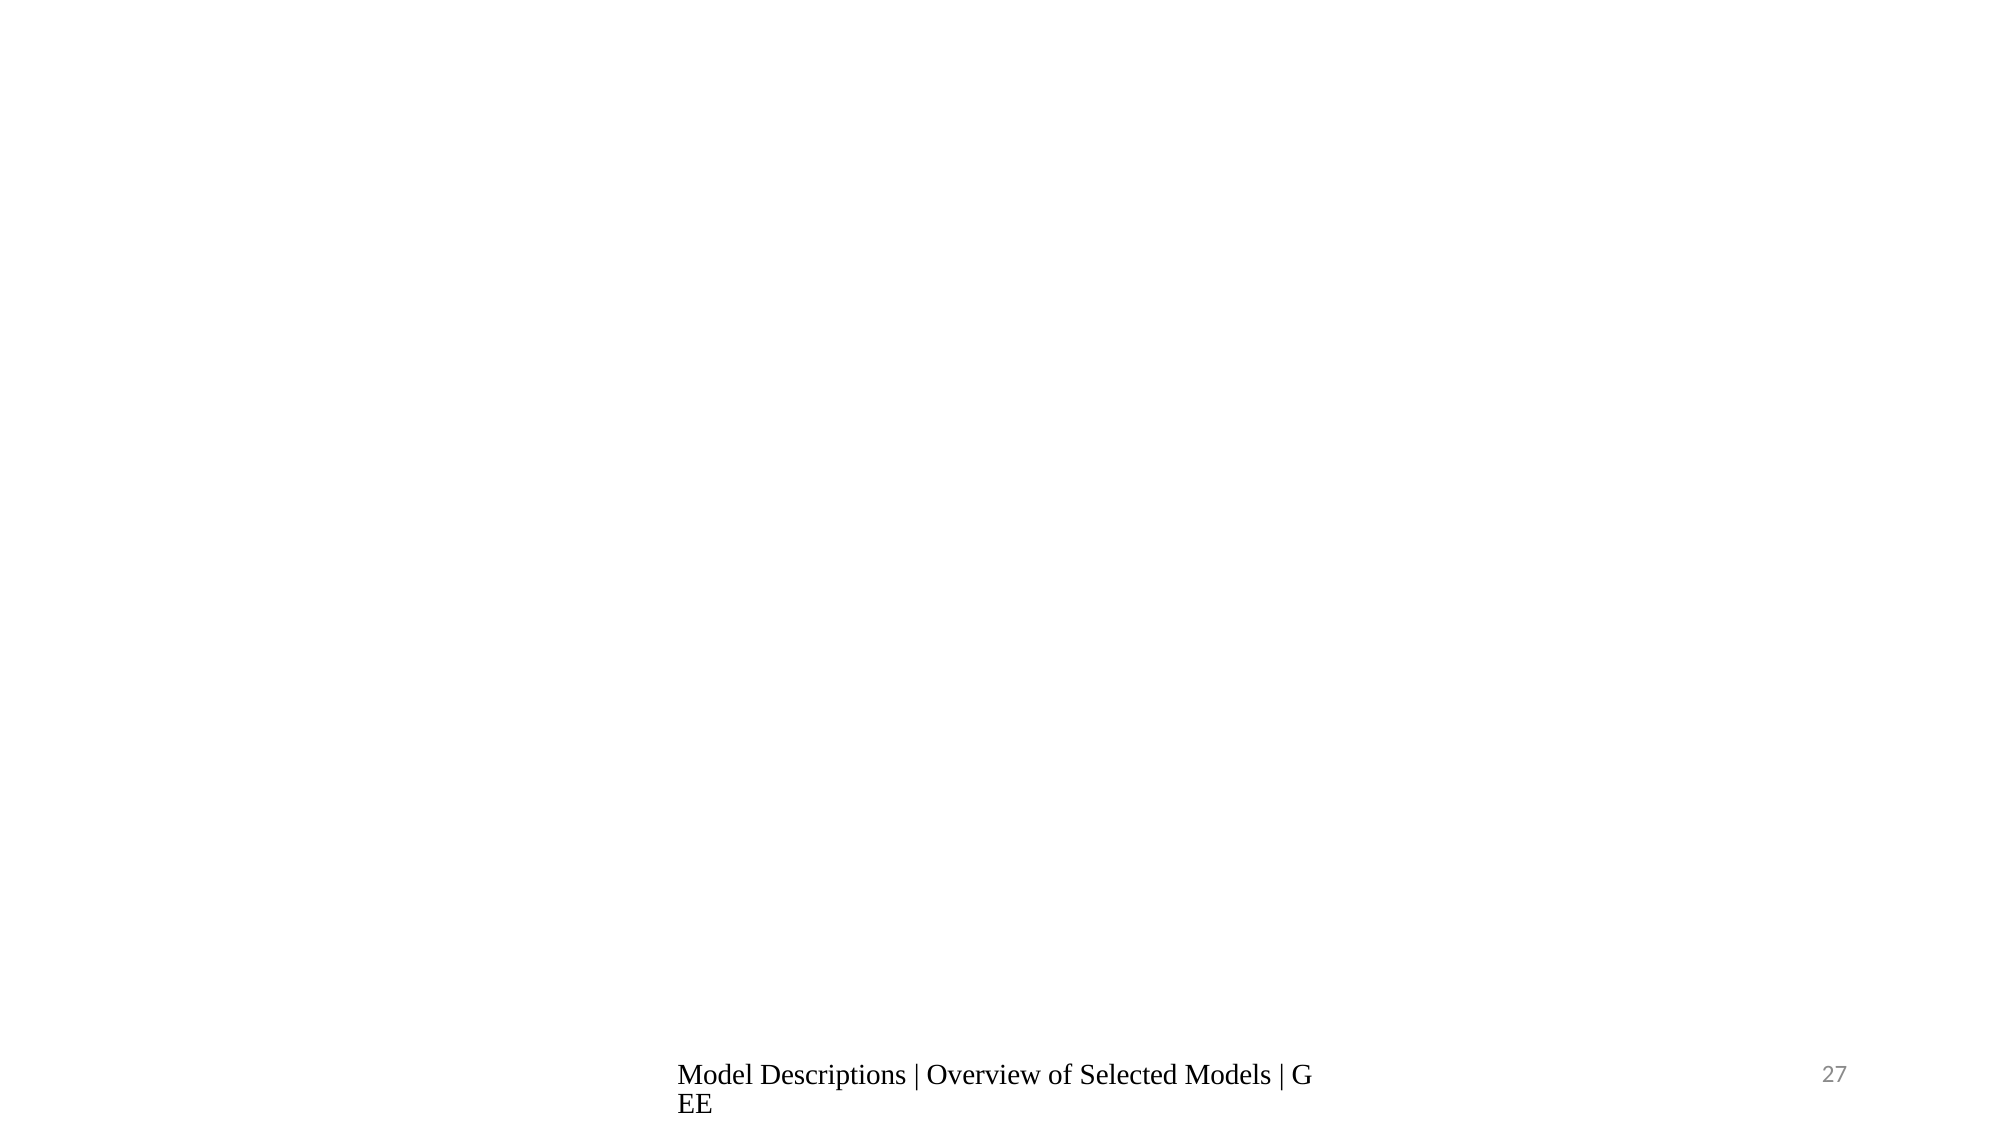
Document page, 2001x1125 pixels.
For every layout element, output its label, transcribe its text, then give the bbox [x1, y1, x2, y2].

footer Model Descriptions | Overview of Selected Models | GEE [662, 1042, 1338, 1103]
slide_number 27 [1412, 1042, 1863, 1103]
